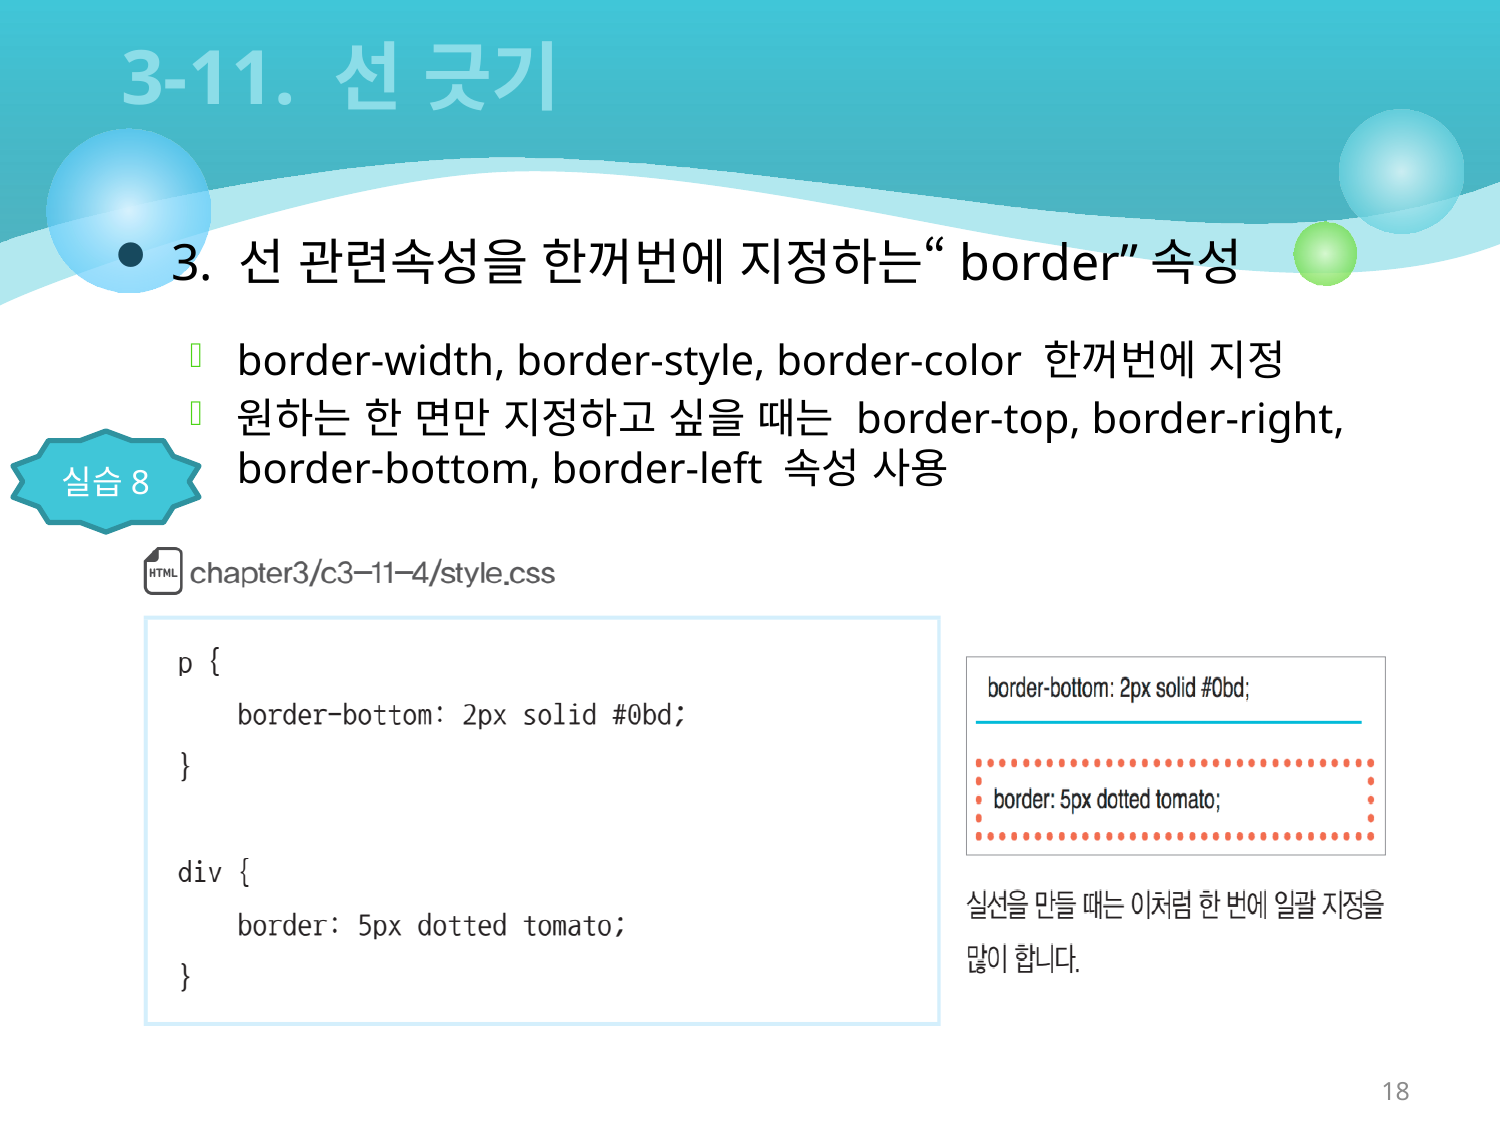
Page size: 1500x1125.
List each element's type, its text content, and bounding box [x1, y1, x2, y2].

text_box 3-11. 선 긋기 [105, 9, 1456, 139]
text_box 3. 선 관련속성을 한꺼번에 지정하는“border”속성 border-width, border-style, border-color 한꺼번에 지정 원하는 한 면만 지정하고 싶을 때는 border-top, border-right, border-bottom, border-left 속성 사용 [99, 192, 1456, 1016]
slide_number 18 [1074, 1072, 1425, 1113]
text_box 실습8 [10, 428, 202, 535]
picture [121, 535, 1405, 1045]
